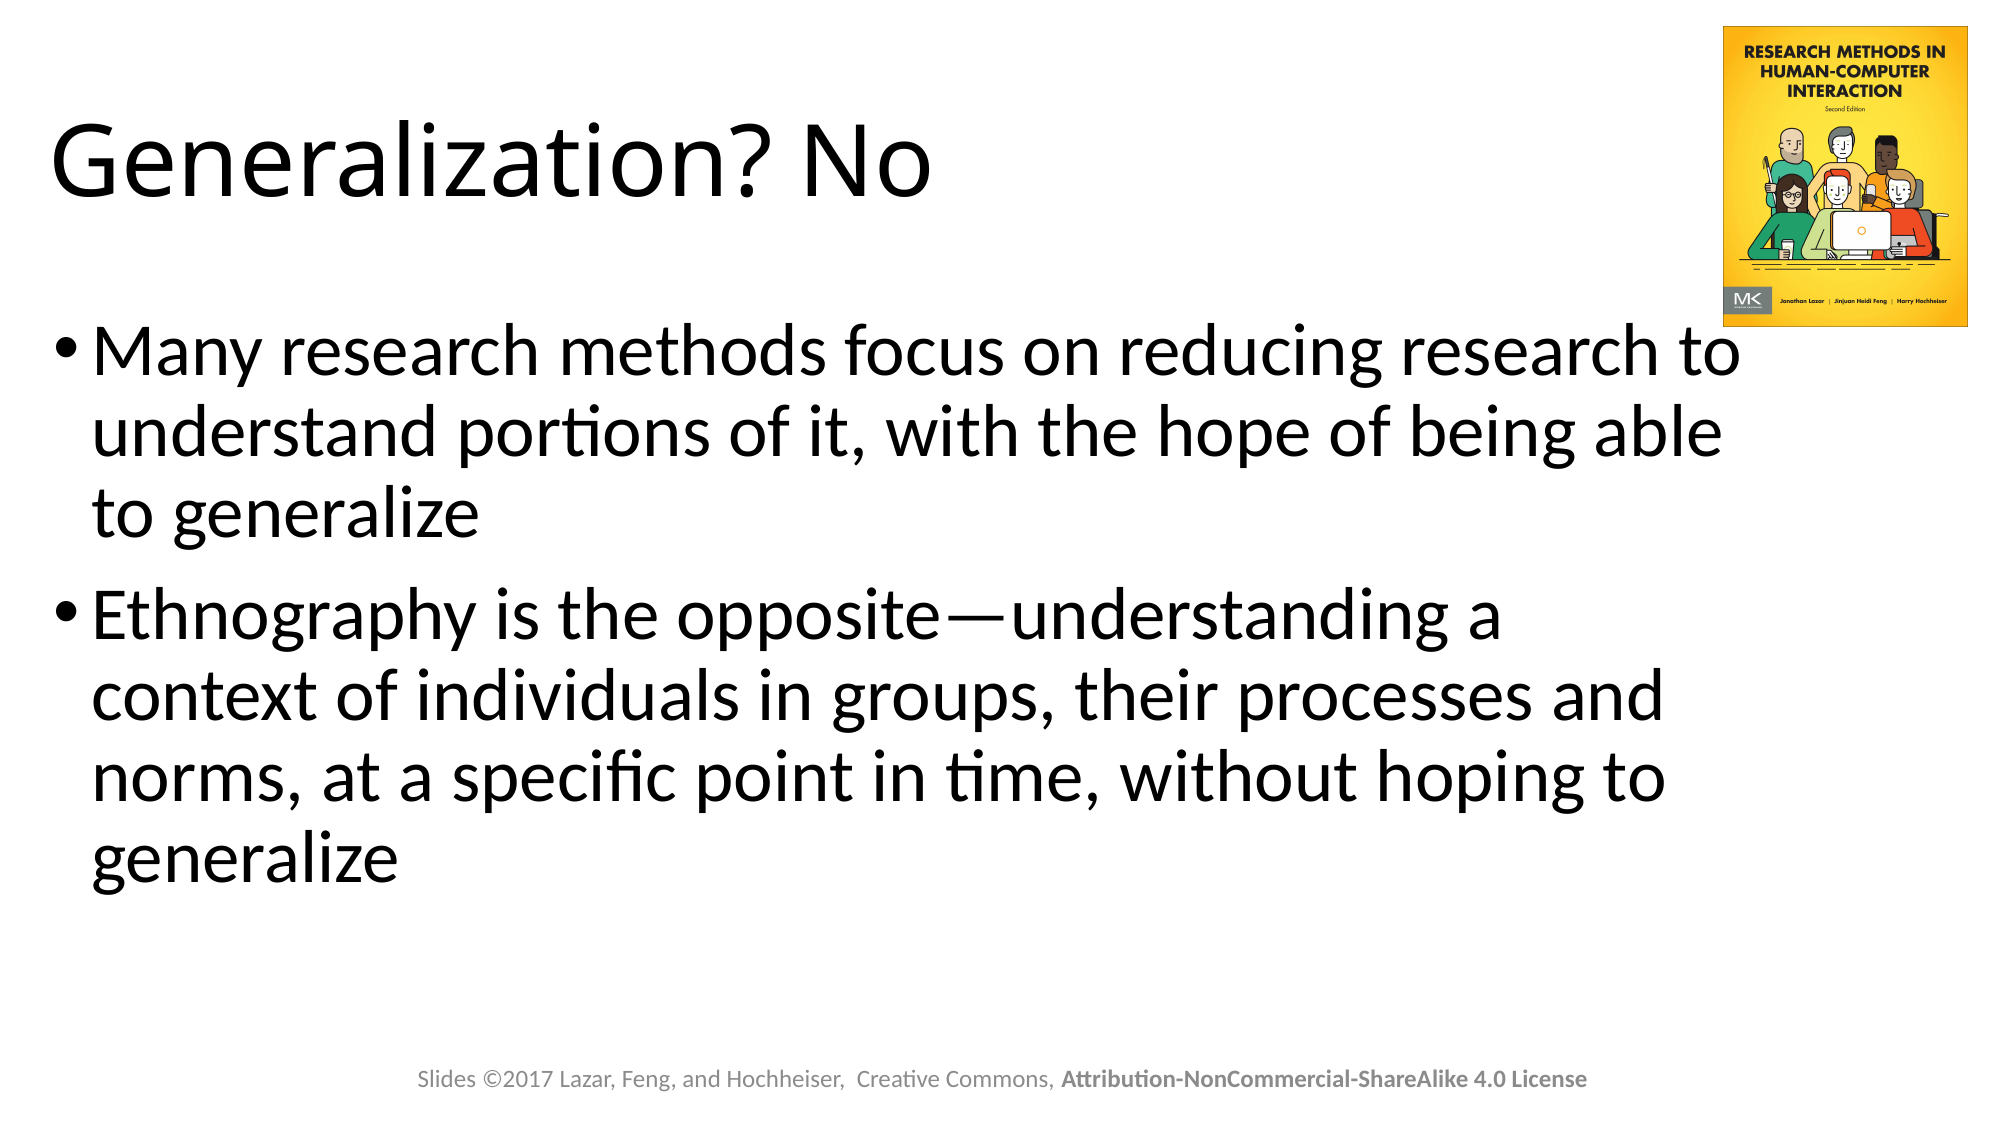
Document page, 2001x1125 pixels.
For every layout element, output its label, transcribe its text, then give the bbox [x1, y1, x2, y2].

picture [1723, 26, 1968, 327]
list Many research methods focus on reducing research to understand portions of it, with the hope of being able to generalize Ethnography is the opposite—understanding a context of individuals in groups, their processes and norms, at a specific point in time, without hoping to generalize [38, 303, 1764, 994]
title Generalization? No [33, 55, 1759, 273]
